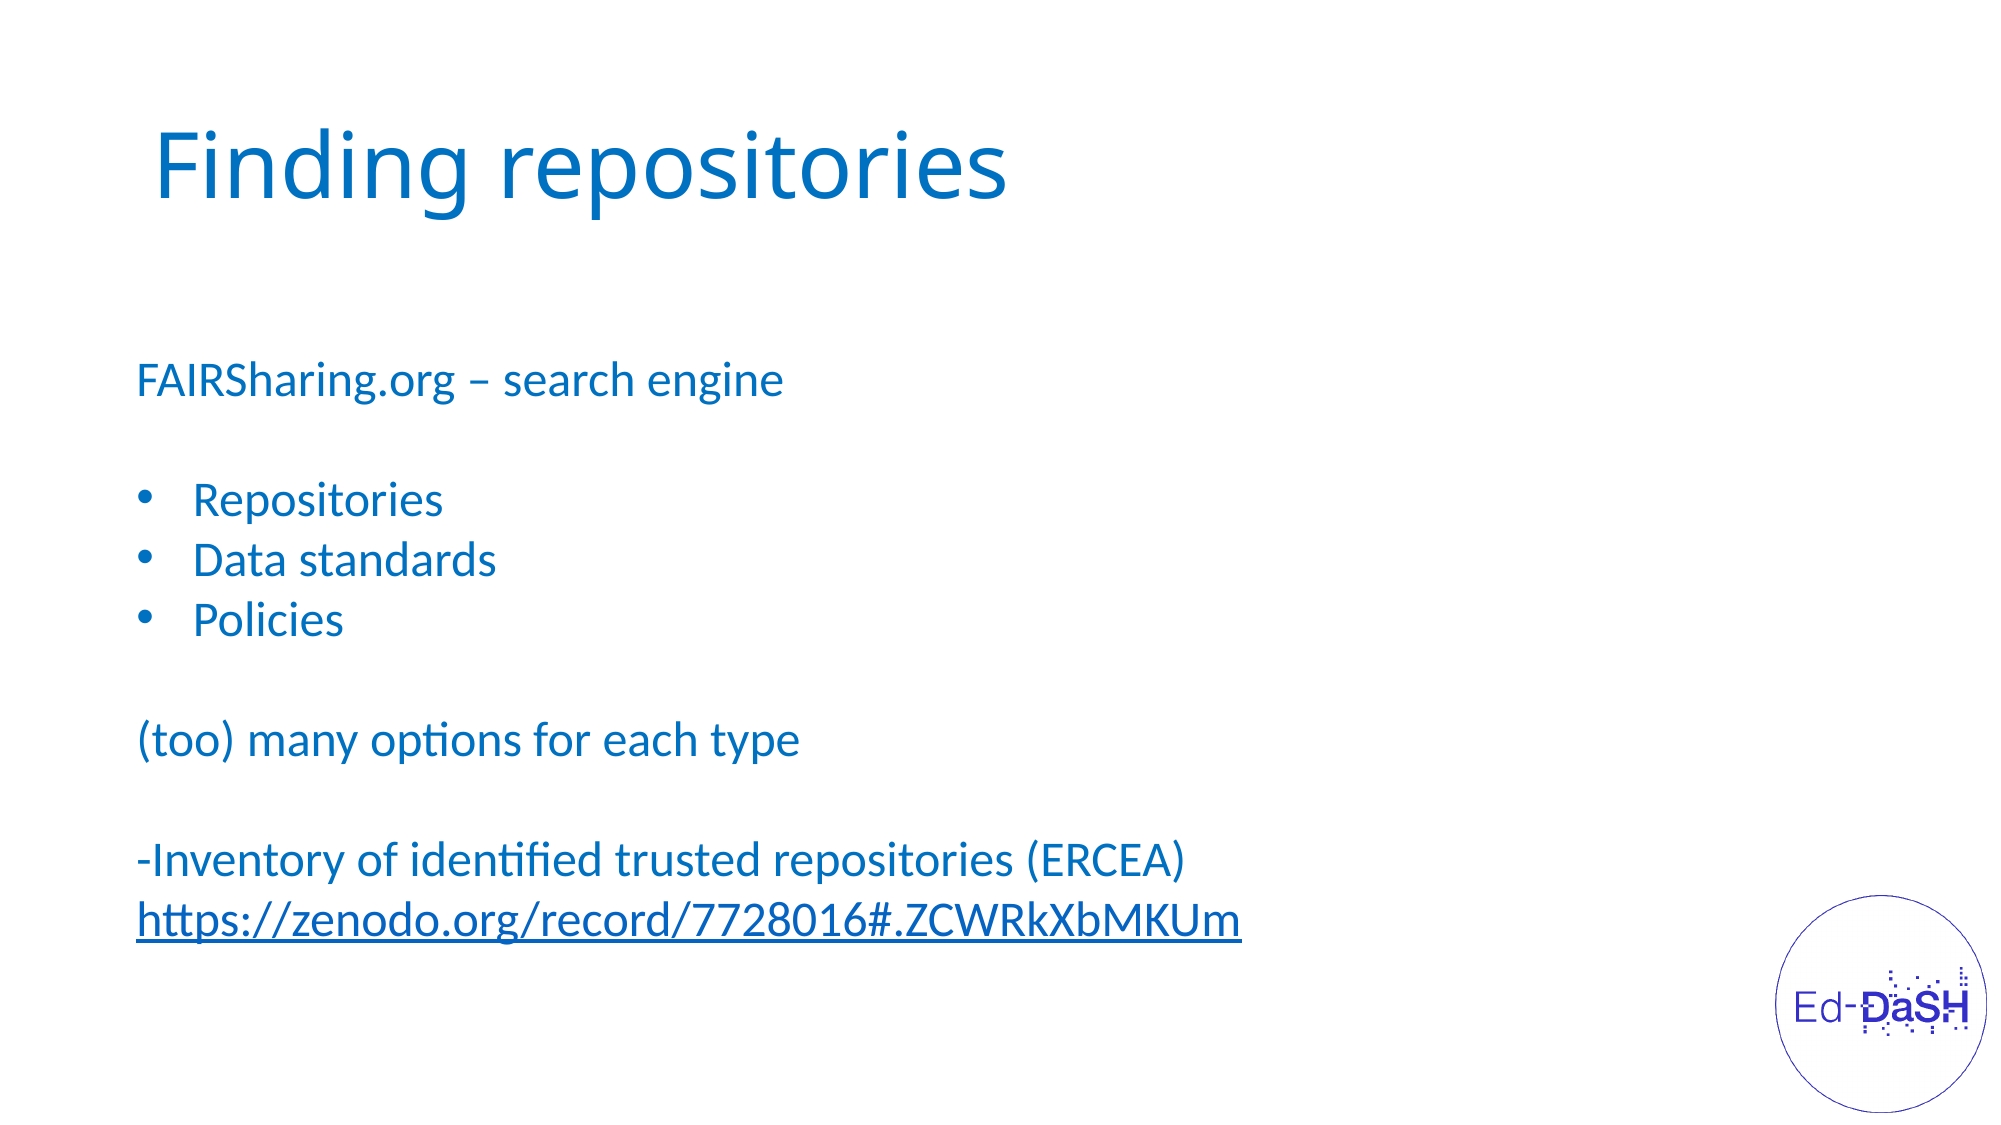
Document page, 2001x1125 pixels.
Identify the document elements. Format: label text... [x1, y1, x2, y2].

text_box FAIRSharing.org – search engine Repositories Data standards Policies (too) many options for each type -Inventory of identified trusted repositories (ERCEA) https://zenodo.org/record/7728016#.ZCWRkXbMKUm [121, 338, 1924, 954]
title Finding repositories [137, 59, 1863, 278]
picture [1775, 895, 1987, 1113]
